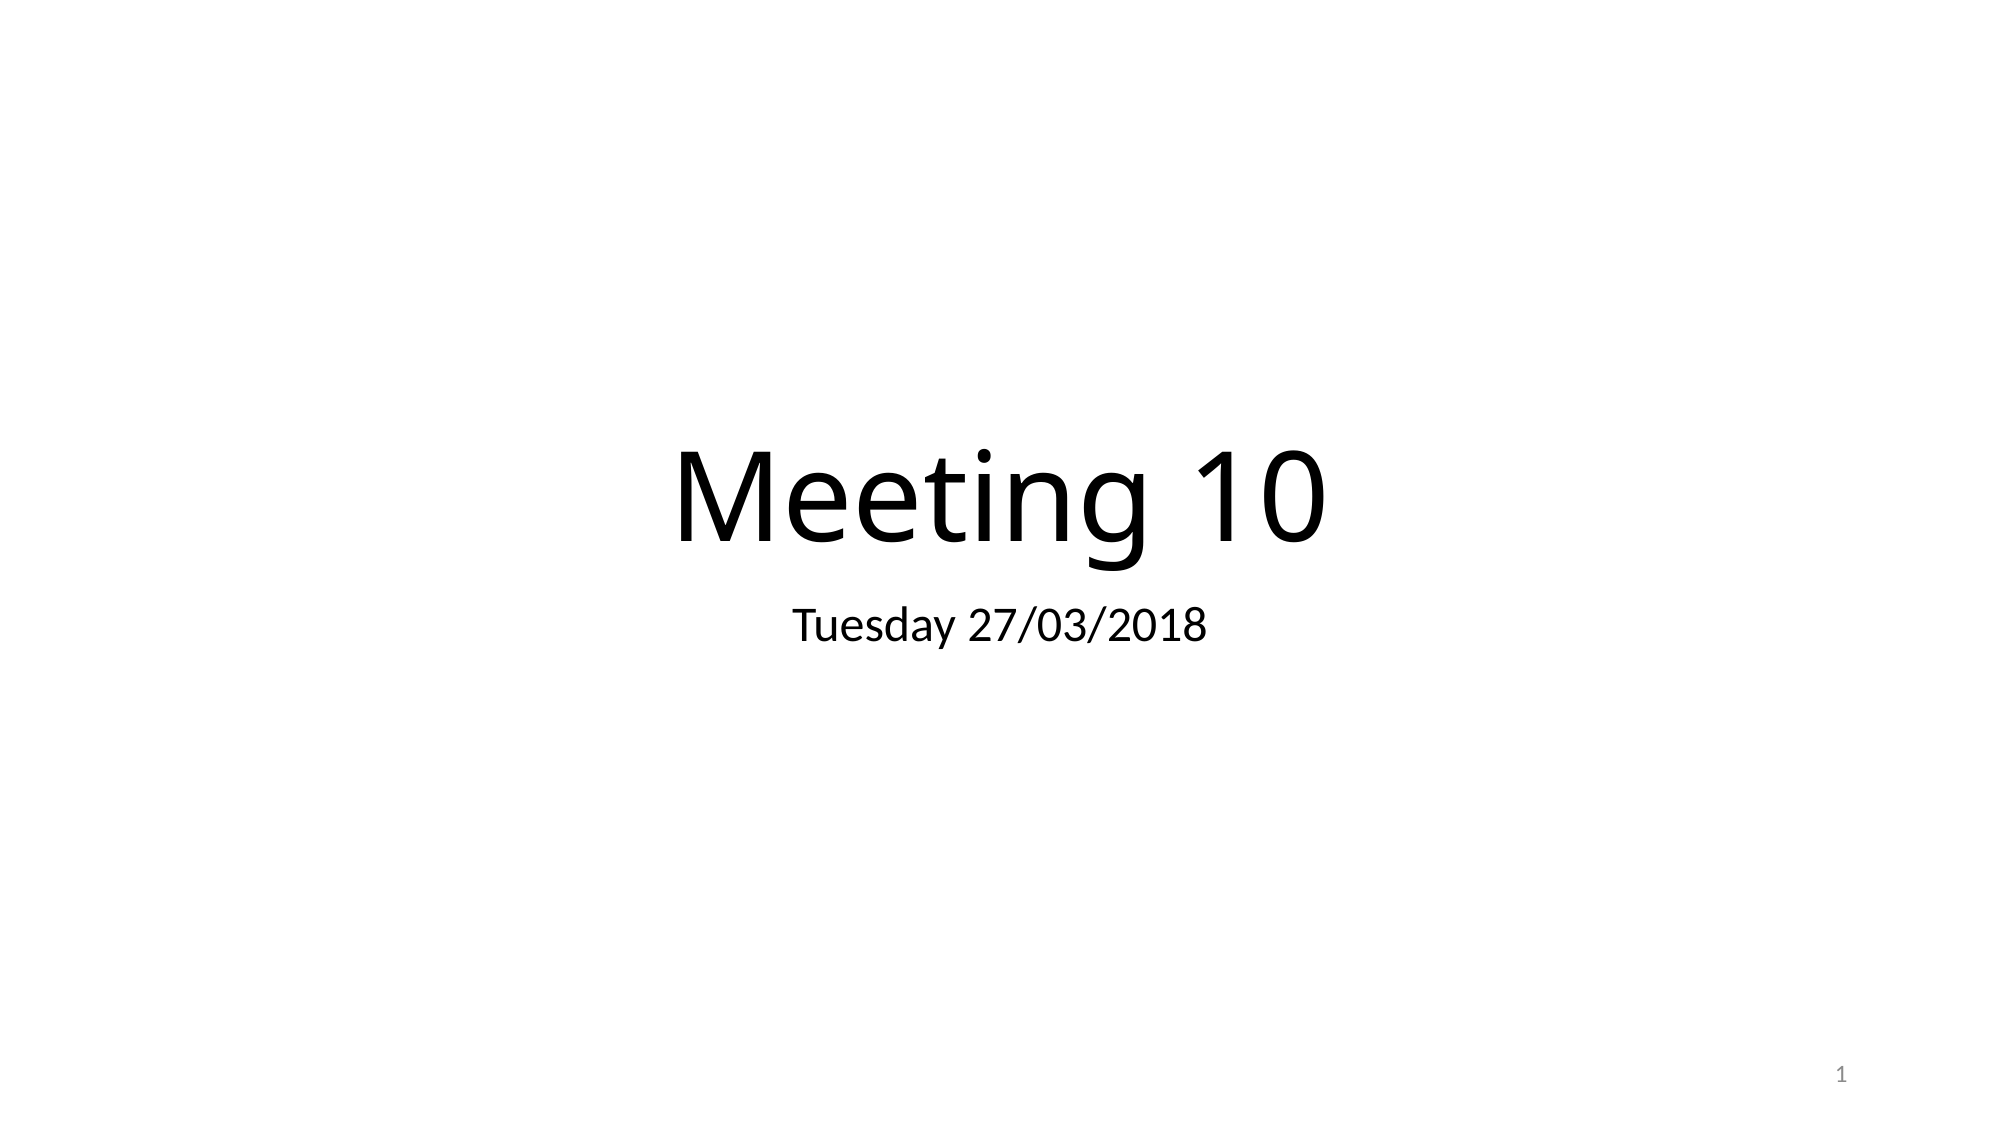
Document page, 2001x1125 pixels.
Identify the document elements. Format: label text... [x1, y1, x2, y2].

subtitle Tuesday 27/03/2018 [249, 590, 1750, 863]
slide_number 1 [1412, 1042, 1863, 1103]
title Meeting 10 [249, 184, 1750, 576]
